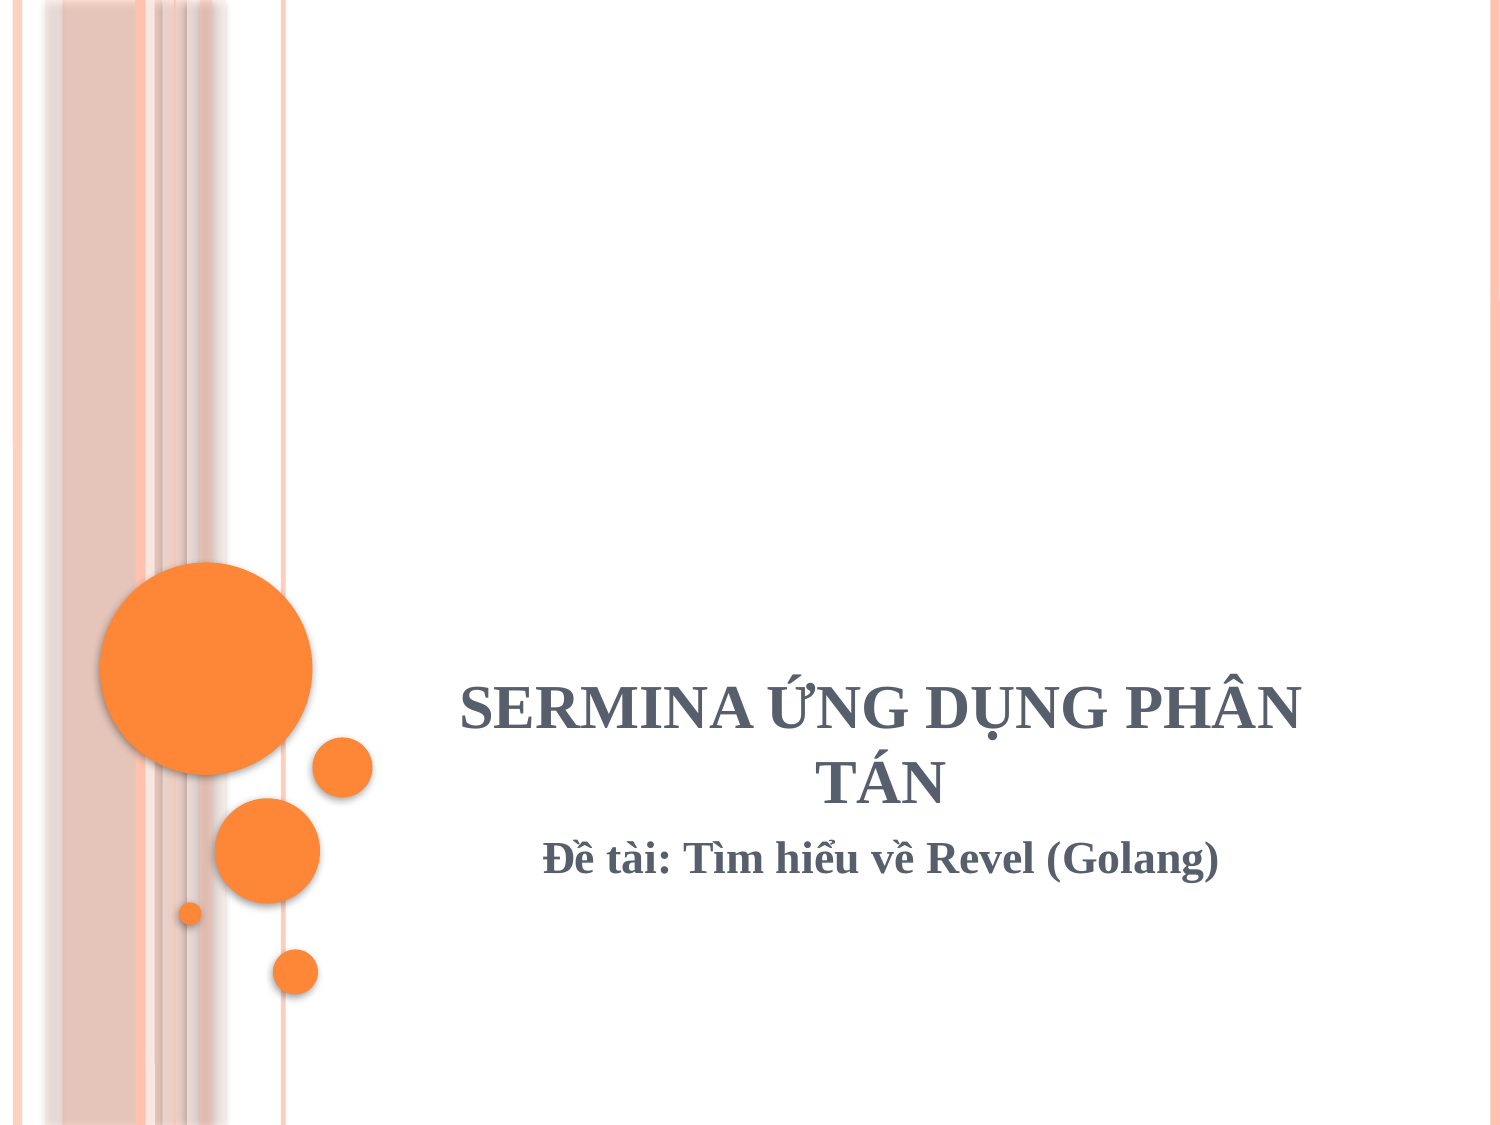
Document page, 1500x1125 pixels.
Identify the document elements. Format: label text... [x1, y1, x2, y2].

title SERMINA ỨNG DỤNG PHÂN TÁN [375, 512, 1388, 820]
subtitle Đề tài: Tìm hiểu về Revel (Golang) [375, 820, 1388, 1046]
